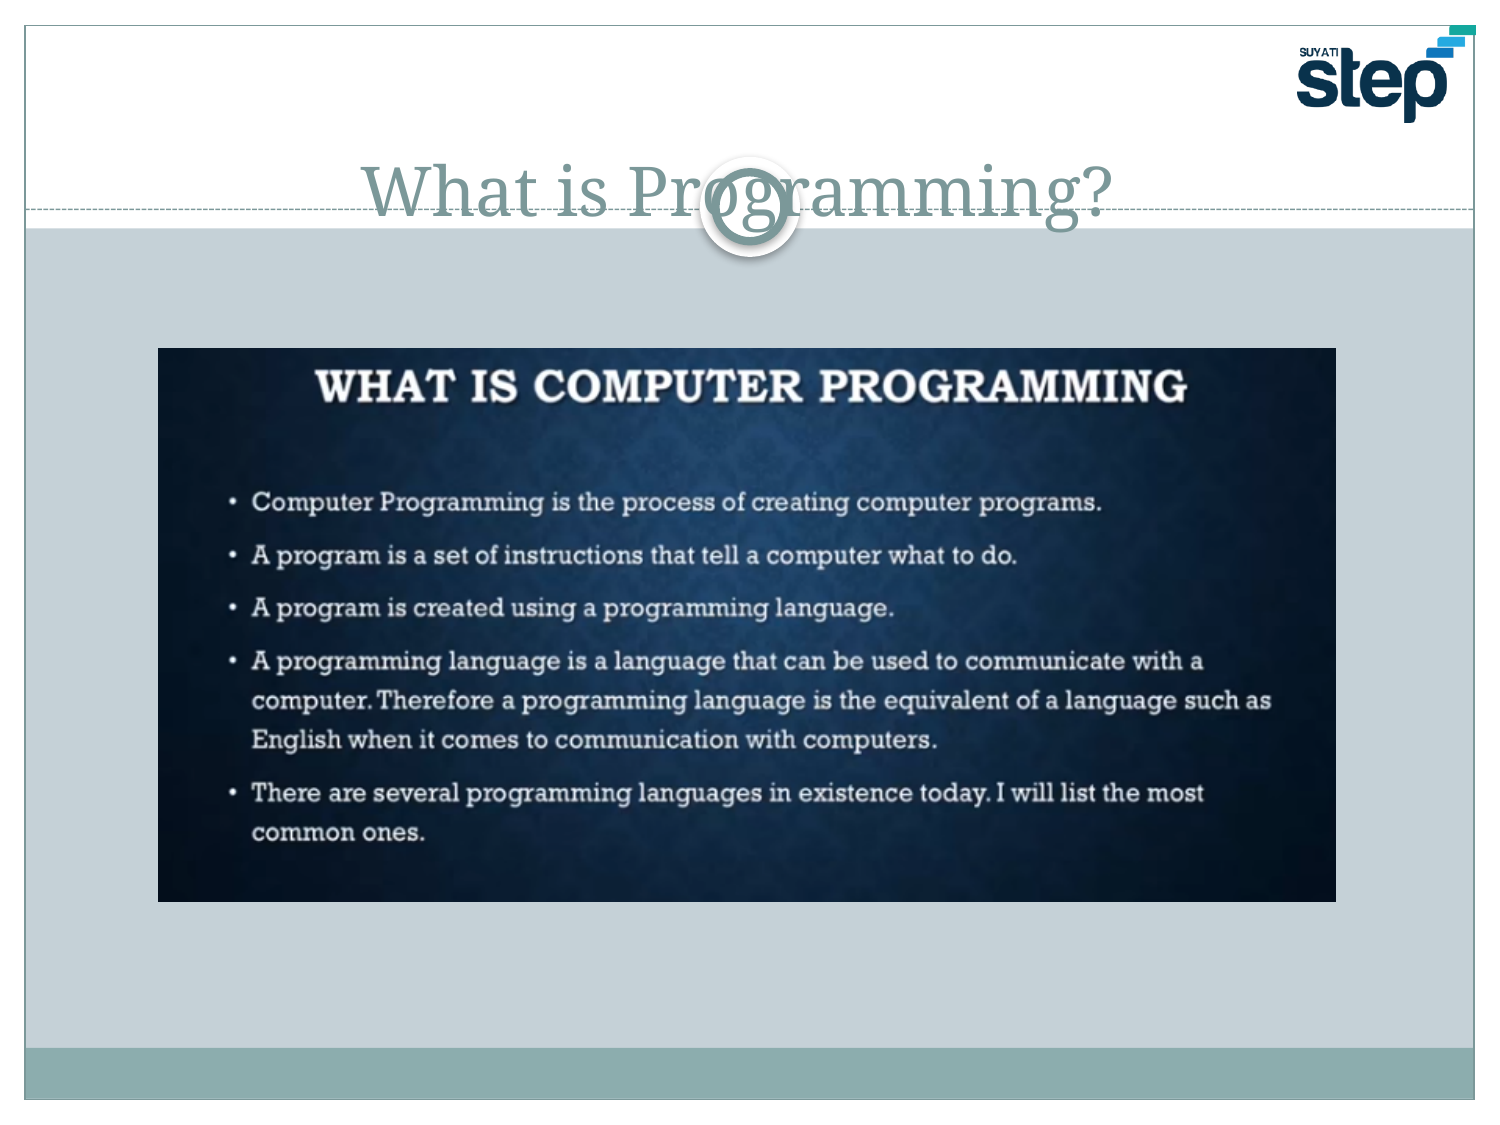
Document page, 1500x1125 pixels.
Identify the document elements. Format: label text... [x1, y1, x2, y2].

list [158, 348, 1336, 903]
title What is Programming? [99, 137, 1375, 238]
picture [1297, 25, 1476, 124]
